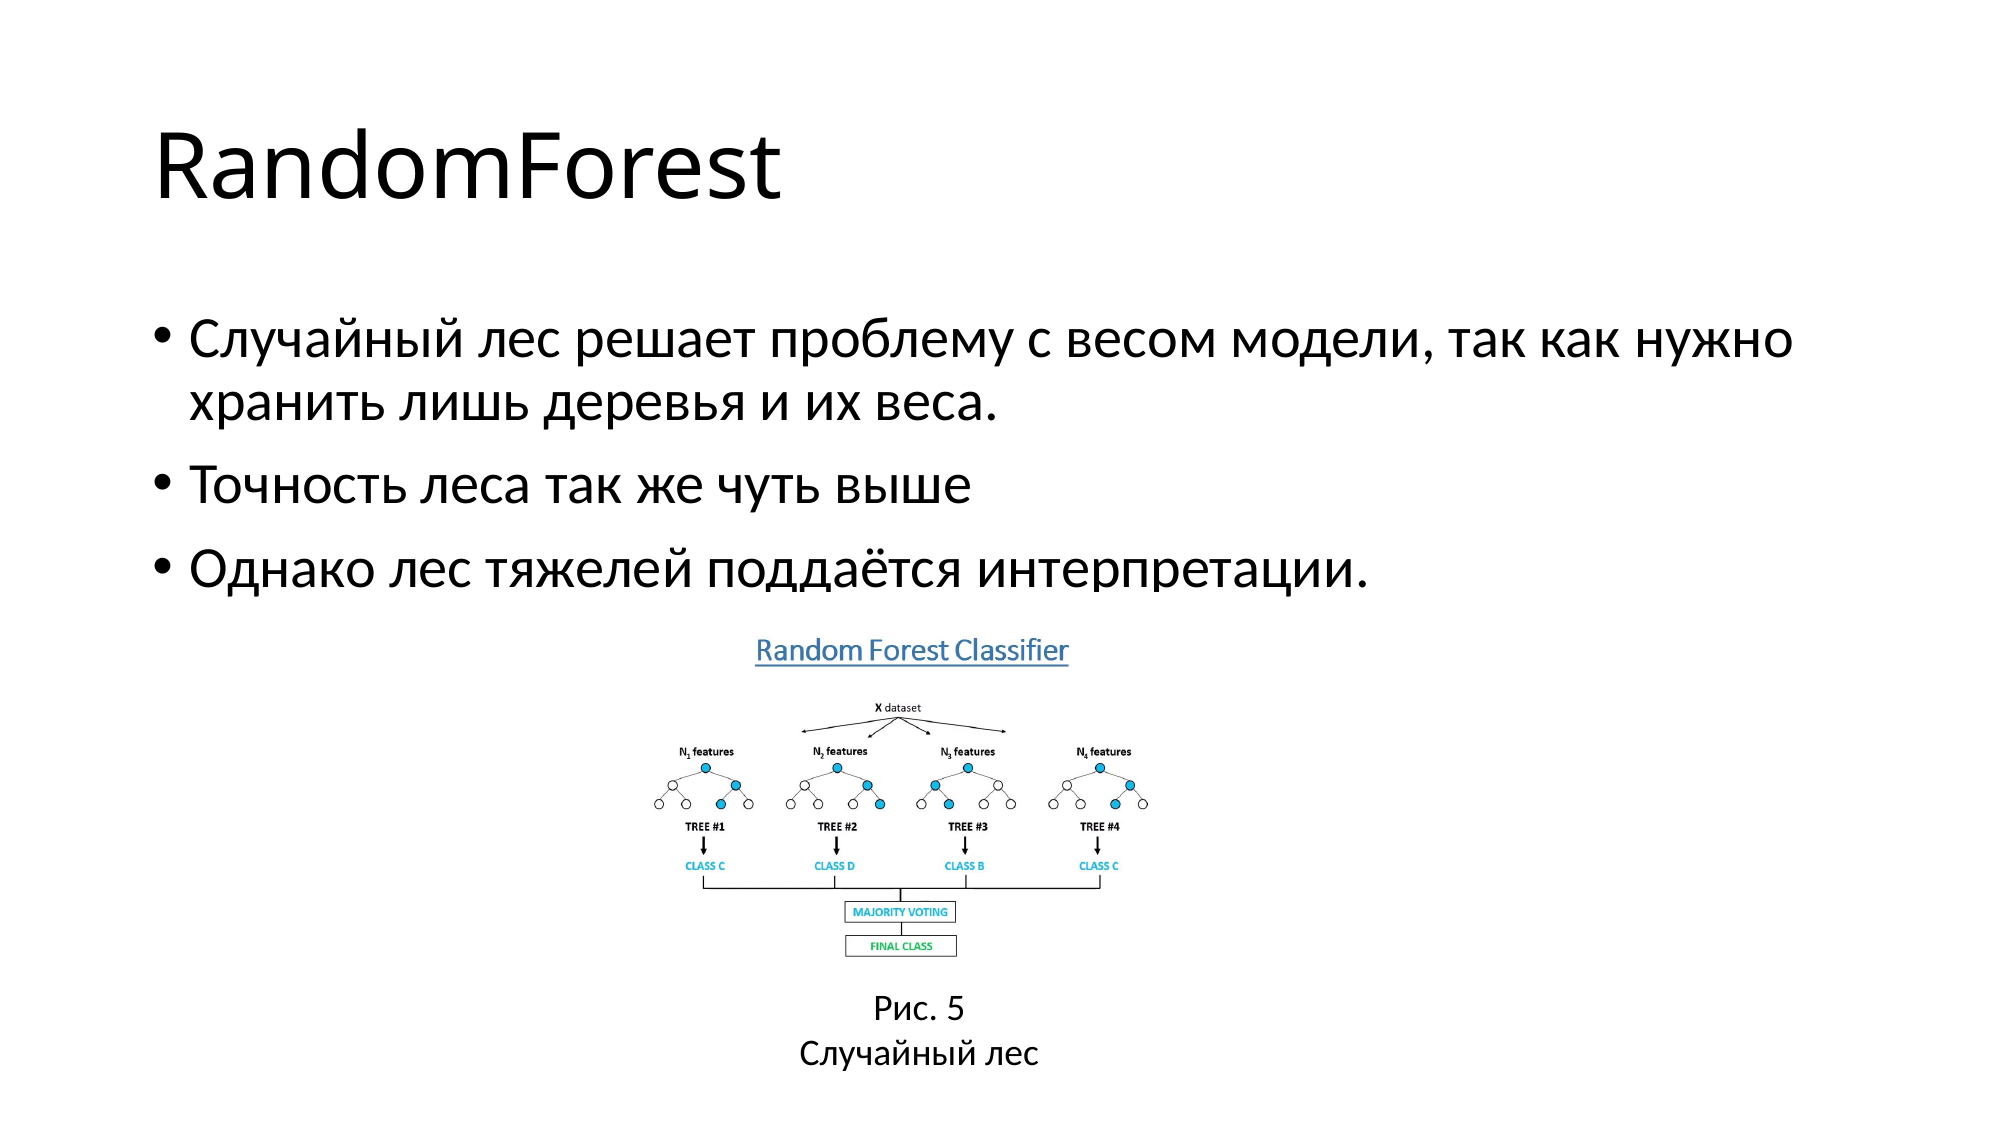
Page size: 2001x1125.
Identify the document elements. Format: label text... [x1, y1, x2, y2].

list Случайный лес решает проблему с весом модели, так как нужно хранить лишь деревья и их веса. Точность леса так же чуть выше Однако лес тяжелей поддаётся интерпретации. [137, 299, 1863, 1014]
text_box Рис. 5 Случайный лес [784, 987, 1054, 1081]
title RandomForest [137, 59, 1863, 278]
picture [561, 592, 1262, 987]
